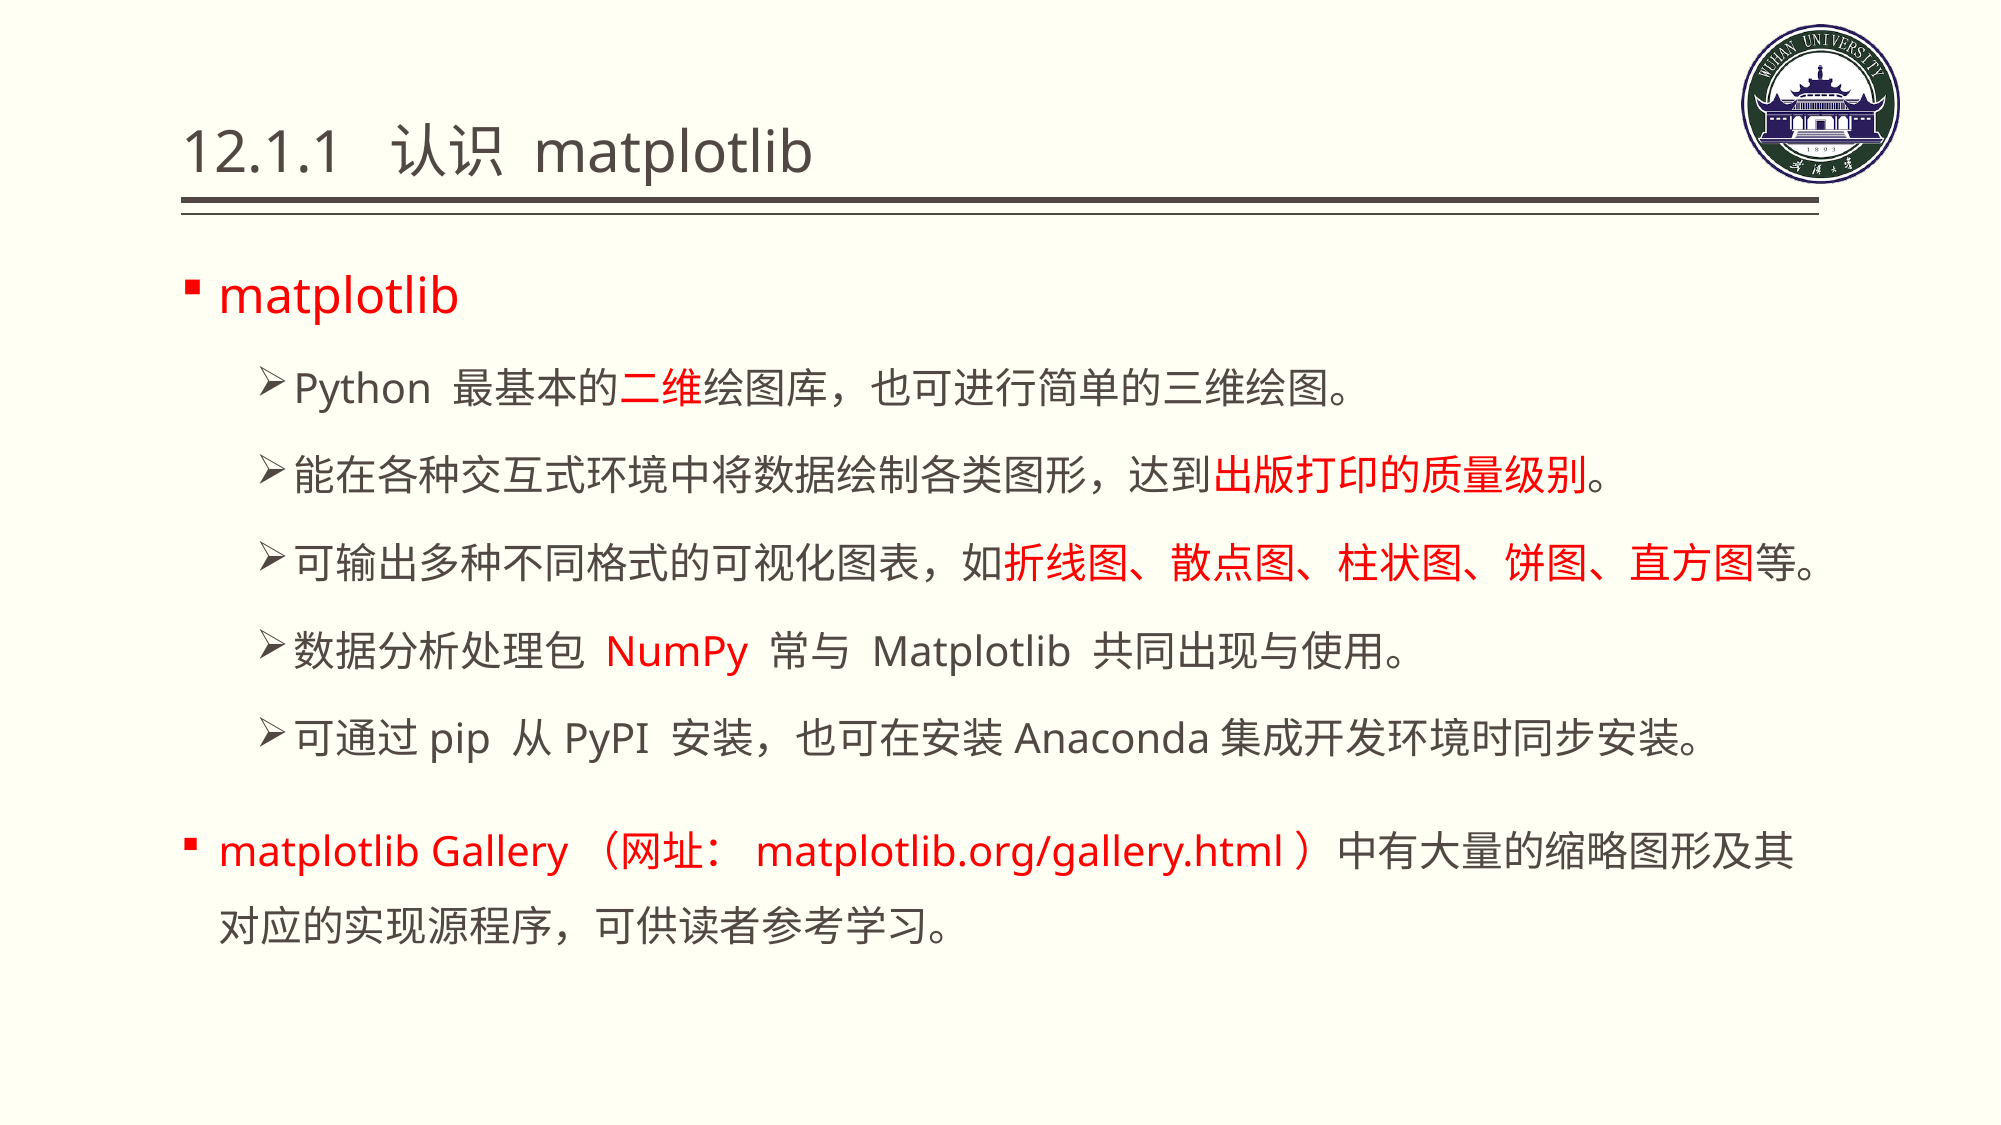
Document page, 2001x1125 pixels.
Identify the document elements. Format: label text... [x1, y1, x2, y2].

picture [1819, 24, 1900, 184]
title 12.1.1 认识 matplotlib [181, 12, 1819, 193]
list matplotlib Python 最基本的二维绘图库，也可进行简单的三维绘图。 能在各种交互式环境中将数据绘制各类图形，达到出版打印的质量级别。 可输出多种不同格式的可视化图表，如折线图、散点图、柱状图、饼图、直方图等。 数据分析处理包 NumPy 常与 Matplotlib 共同出现与使用。 可通过pip 从PyPI 安装，也可在安装Anaconda集成开发环境时同步安装。 matplotlib Gallery（网址：matplotlib.org/gallery.html）中有大量的缩略图形及其对应的实现源程序，可供读者参考学习。 [181, 262, 1819, 1087]
